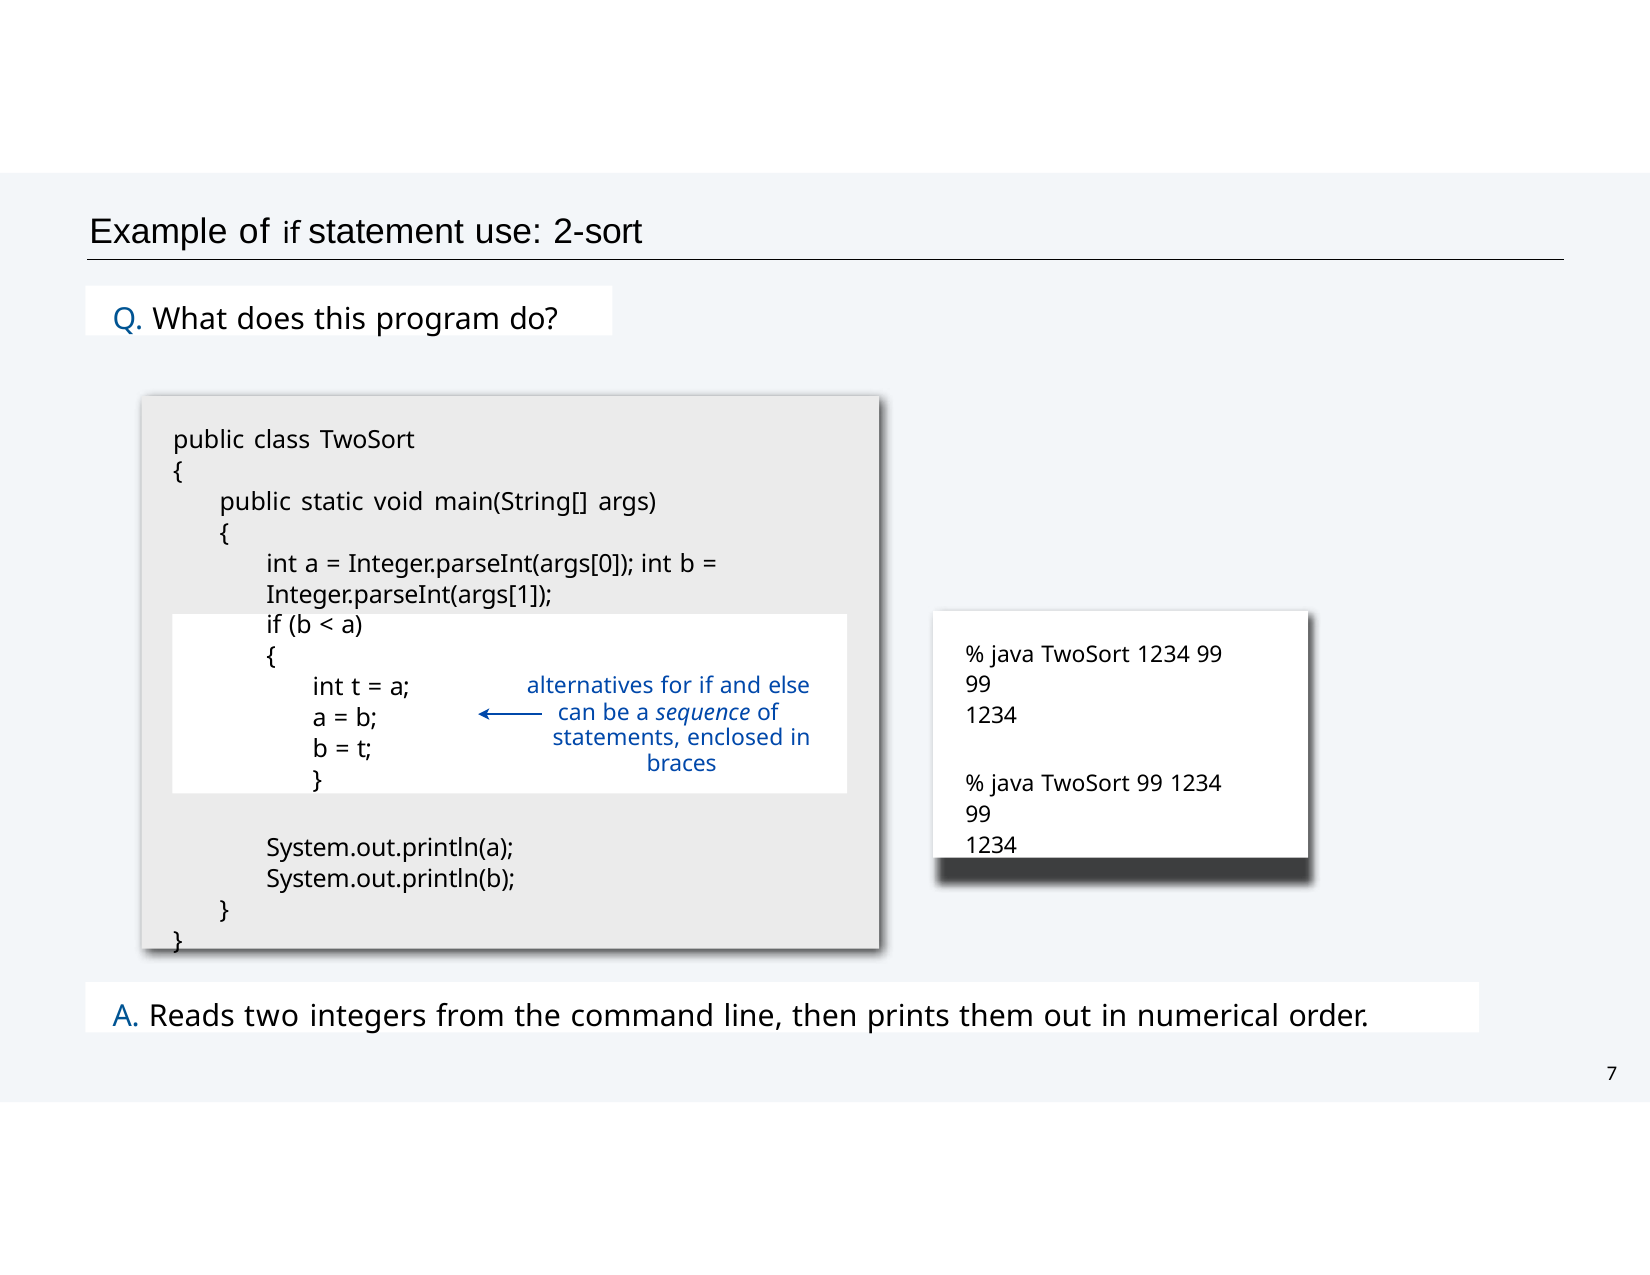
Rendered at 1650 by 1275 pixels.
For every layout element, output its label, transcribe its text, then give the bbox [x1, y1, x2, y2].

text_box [132, 388, 894, 965]
picture [928, 606, 1321, 894]
slide_number 10 [1600, 1058, 1636, 1275]
title Example of if statement use: 2-sort [87, 205, 1179, 421]
text_box A. Reads two integers from the command line, then prints them out in numerical order. [85, 982, 1480, 1033]
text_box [477, 708, 542, 721]
